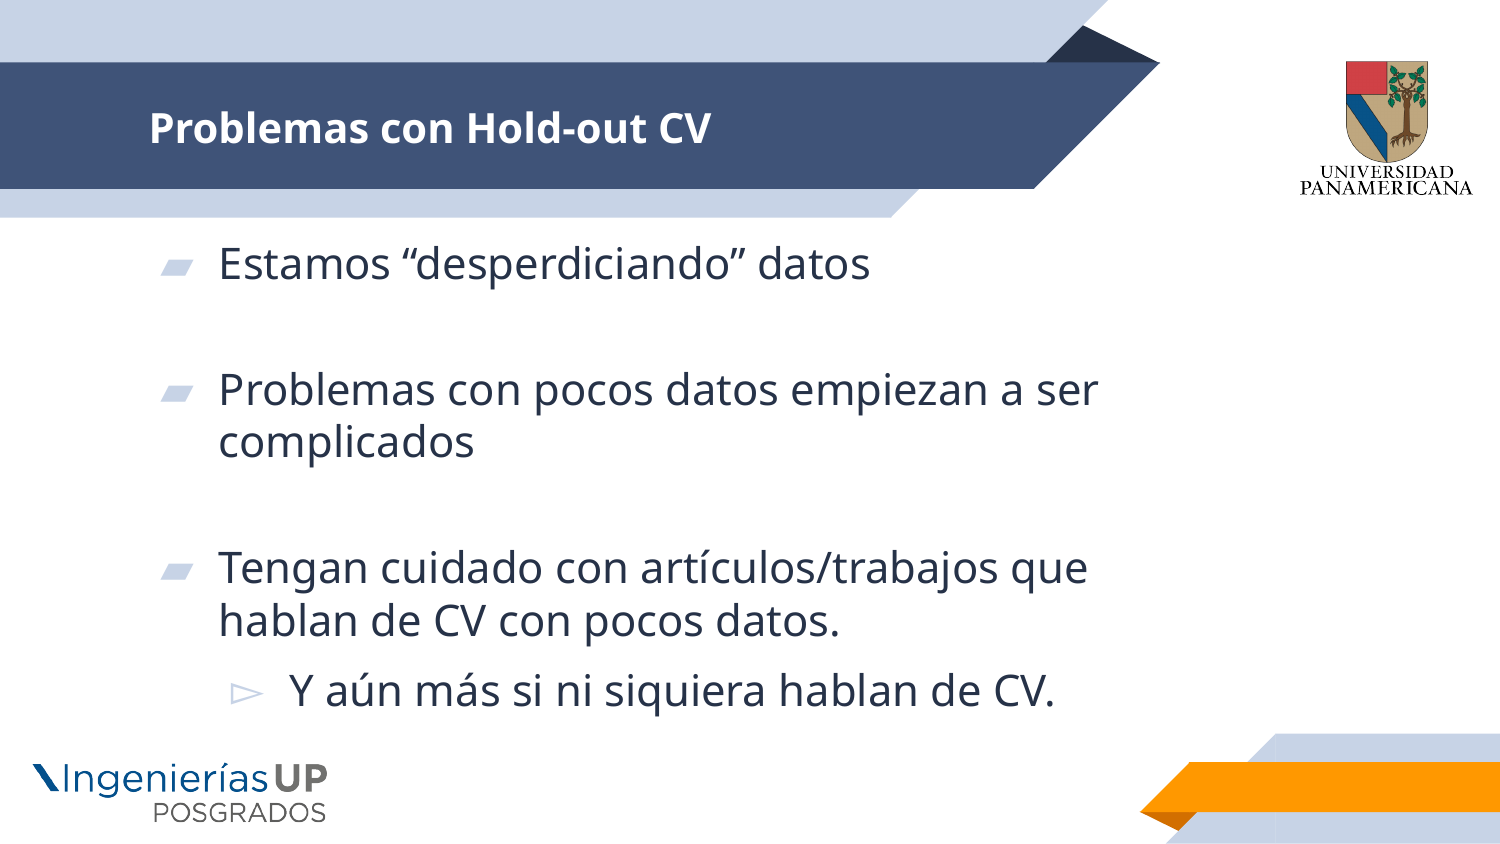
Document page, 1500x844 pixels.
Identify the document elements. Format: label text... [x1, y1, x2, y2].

picture [1286, 44, 1490, 210]
title Problemas con Hold-out CV [133, 64, 1035, 190]
picture [15, 737, 344, 844]
list Estamos “desperdiciando” datos Problemas con pocos datos empiezan a ser complicados Tengan cuidado con artículos/trabajos que hablan de CV con pocos datos. Y aún más si ni siquiera hablan de CV. [133, 217, 1140, 734]
